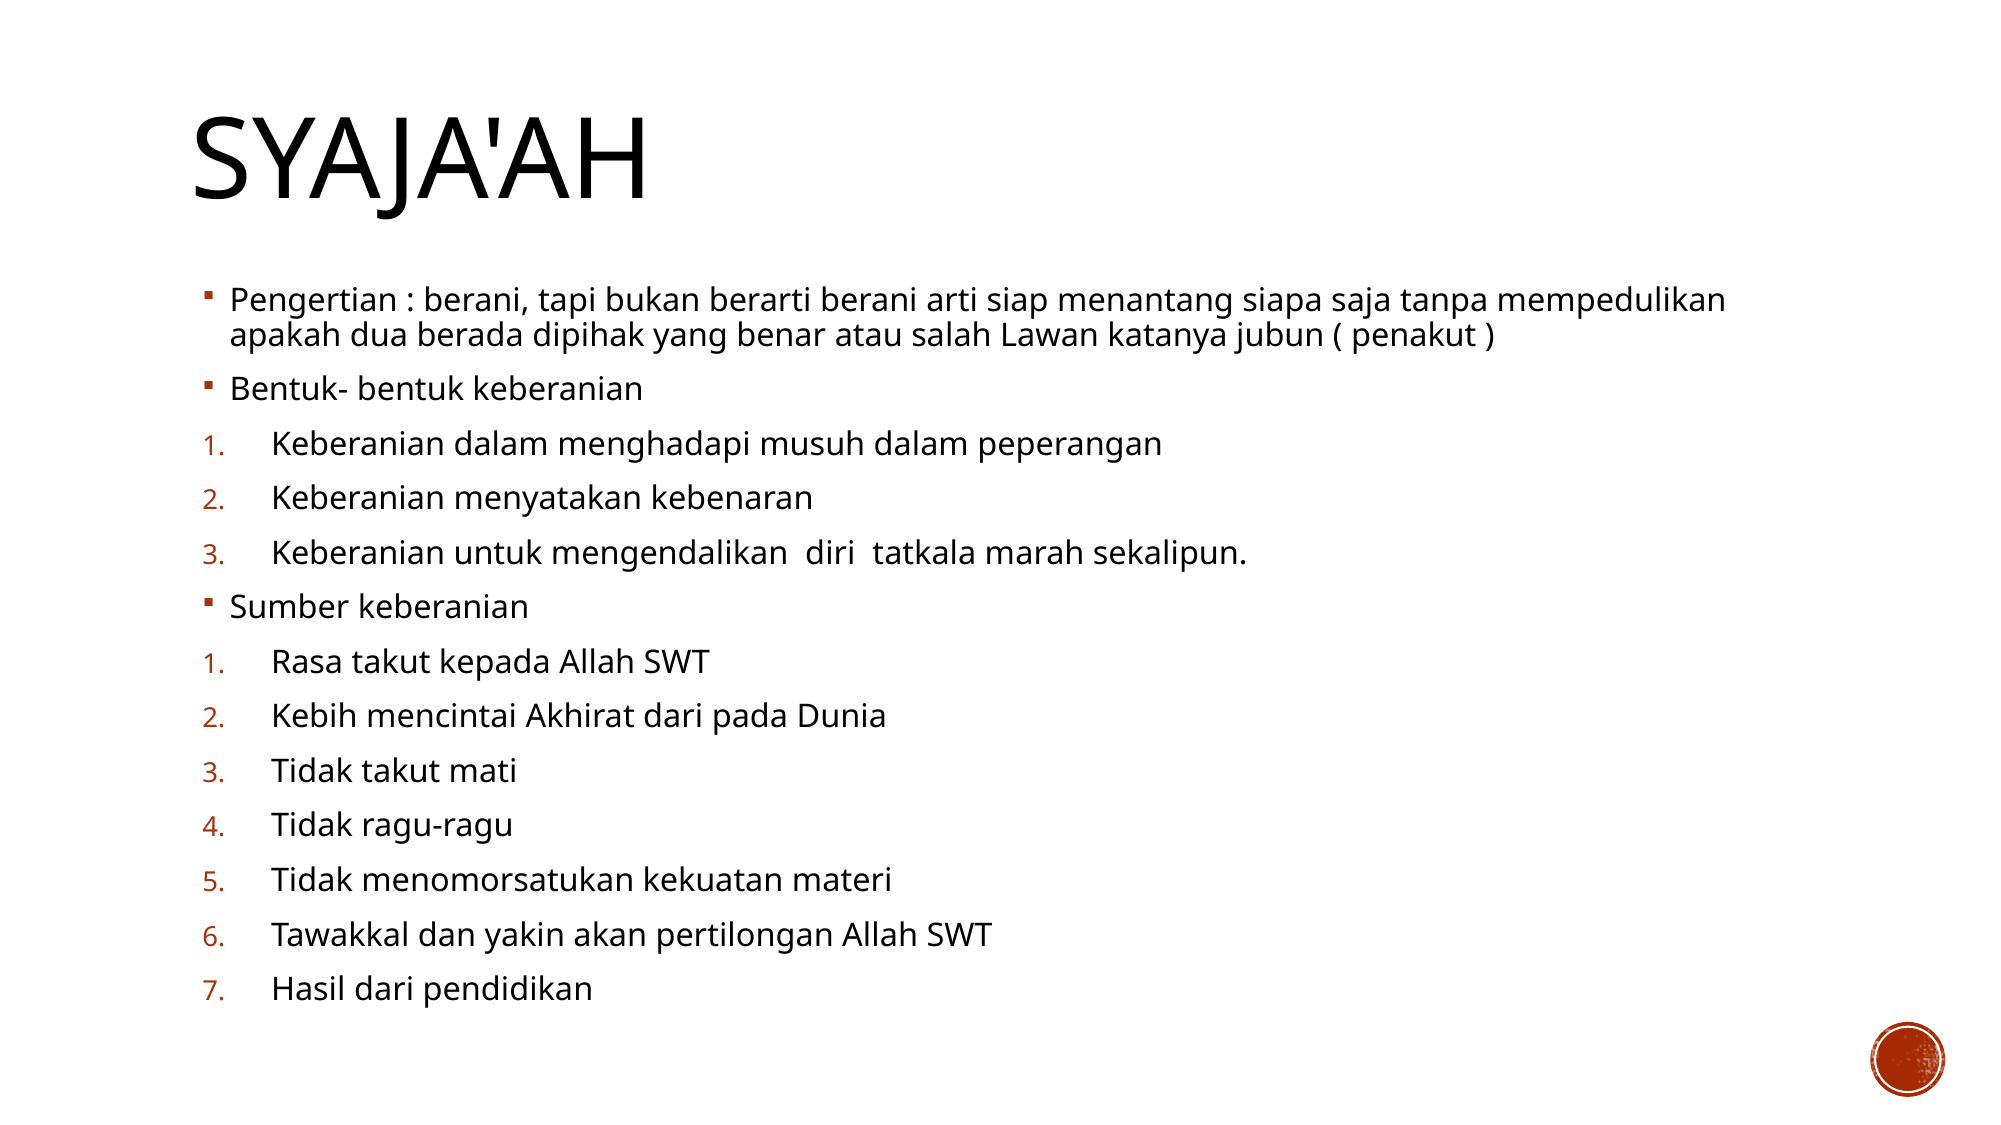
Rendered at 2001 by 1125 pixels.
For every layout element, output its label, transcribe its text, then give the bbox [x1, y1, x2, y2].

list Pengertian : berani, tapi bukan berarti berani arti siap menantang siapa saja tanpa mempedulikan apakah dua berada dipihak yang benar atau salah Lawan katanya jubun ( penakut ) Bentuk- bentuk keberanian Keberanian dalam menghadapi musuh dalam peperangan Keberanian menyatakan kebenaran Keberanian untuk mengendalikan diri tatkala marah sekalipun. Sumber keberanian Rasa takut kepada Allah SWT Kebih mencintai Akhirat dari pada Dunia Tidak takut mati Tidak ragu-ragu Tidak menomorsatukan kekuatan materi Tawakkal dan yakin akan pertilongan Allah SWT Hasil dari pendidikan [187, 275, 1838, 1024]
title Syaja'ah [175, 79, 1826, 245]
